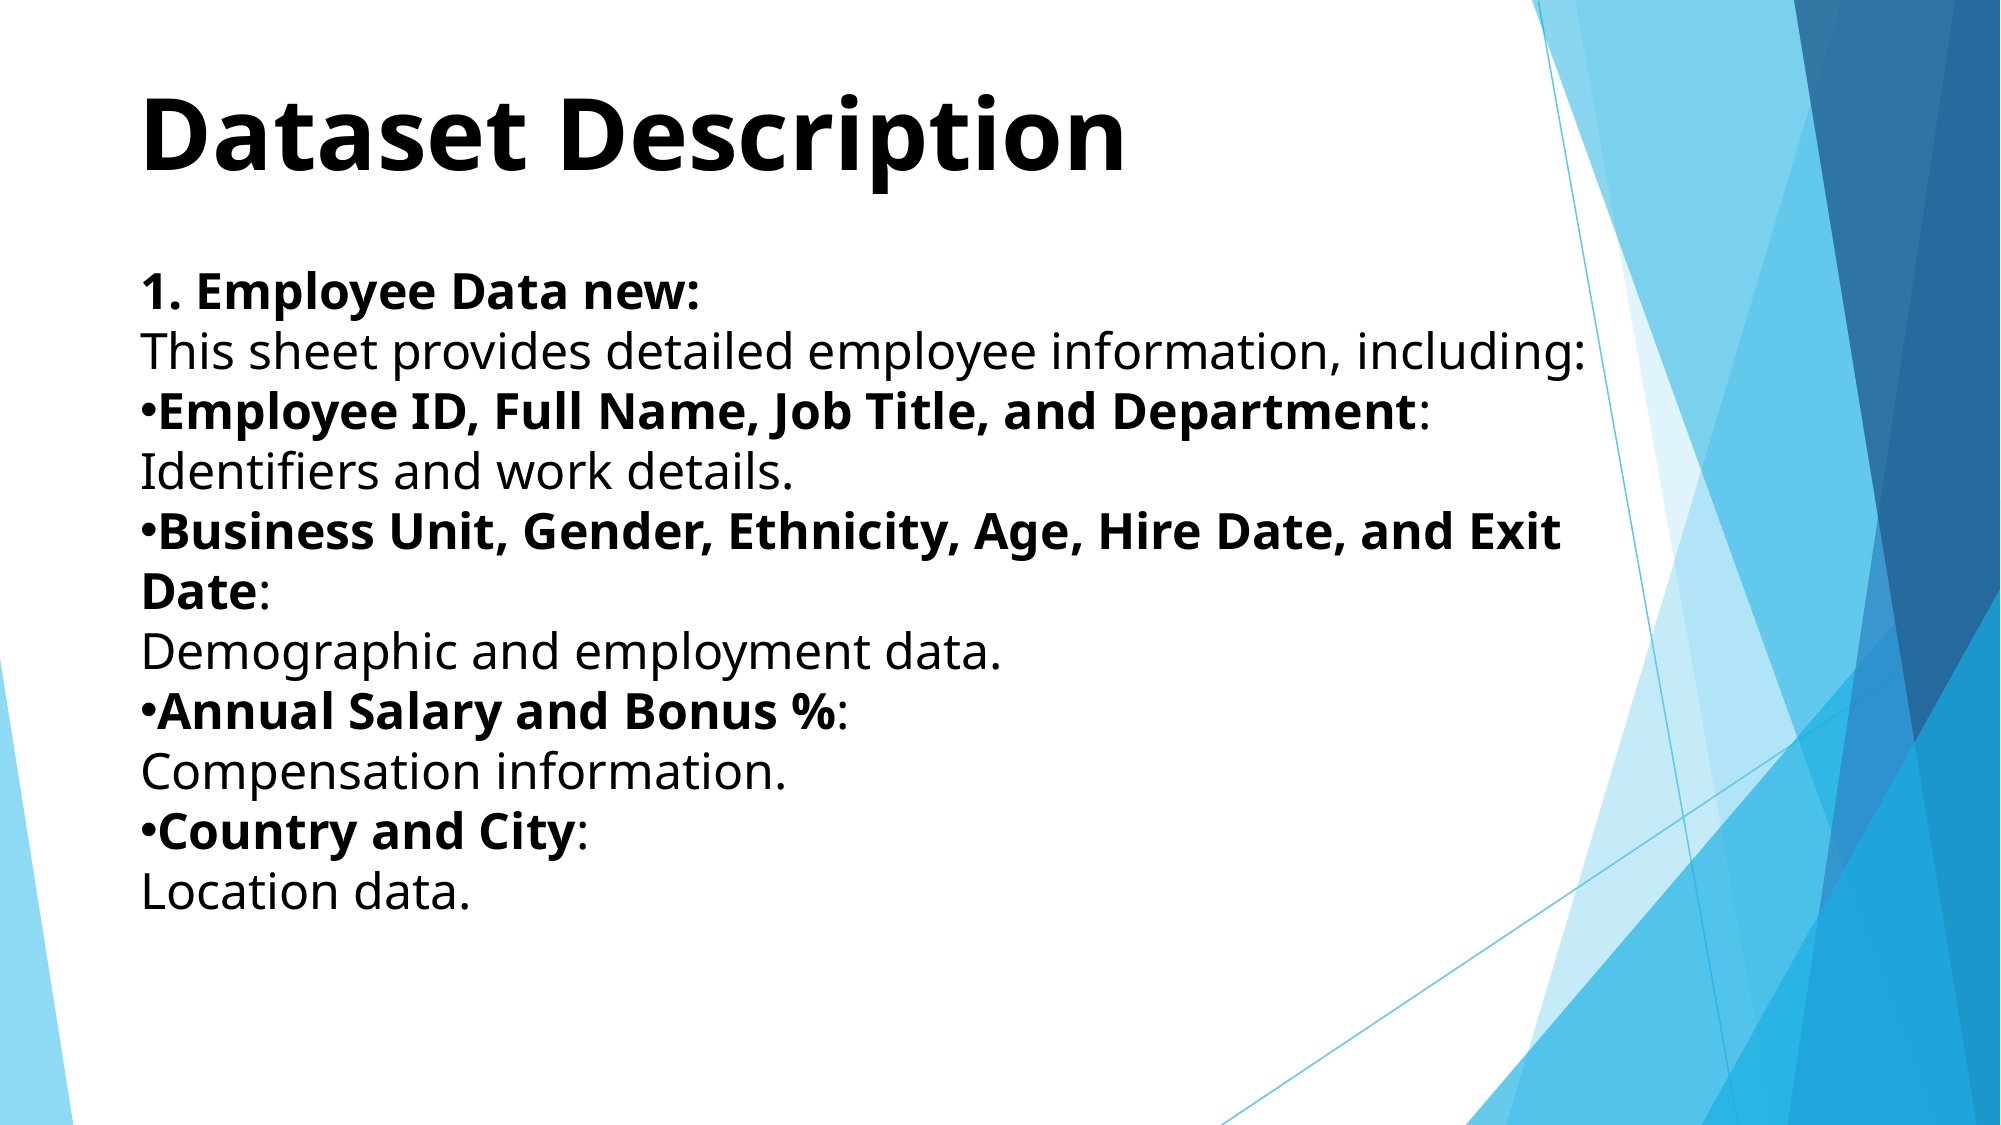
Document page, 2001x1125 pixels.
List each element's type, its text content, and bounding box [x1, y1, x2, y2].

title Dataset Description [123, 62, 1877, 189]
text_box 1. Employee Data new: This sheet provides detailed employee information, including: Employee ID, Full Name, Job Title, and Department: Identifiers and work details. Business Unit, Gender, Ethnicity, Age, Hire Date, and Exit Date: Demographic and employment data. Annual Salary and Bonus %: Compensation information. Country and City: Location data. [124, 251, 1675, 927]
